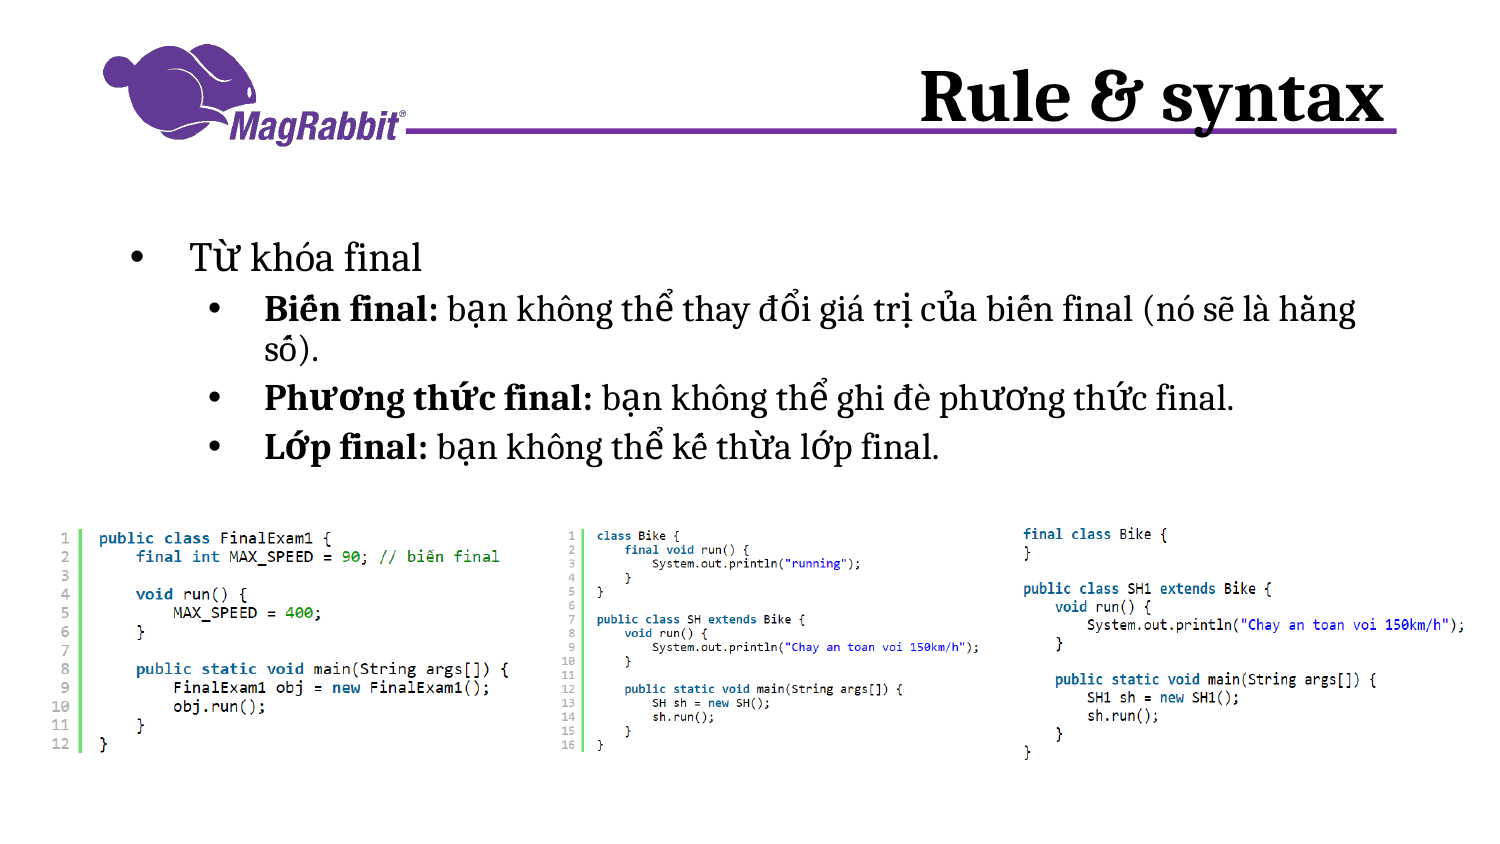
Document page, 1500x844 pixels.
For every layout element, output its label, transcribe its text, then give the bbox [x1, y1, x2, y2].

title Rule & syntax [563, 44, 1397, 150]
picture [49, 520, 524, 758]
picture [1016, 519, 1472, 765]
list Từ khóa final Biến final: bạn không thể thay đổi giá trị của biến final (nó sẽ là hằng số). Phương thức final: bạn không thể ghi đè phương thức final. Lớp final: bạn không thể kế thừa lớp final. [103, 224, 1397, 760]
picture [103, 44, 406, 150]
picture [556, 522, 985, 756]
